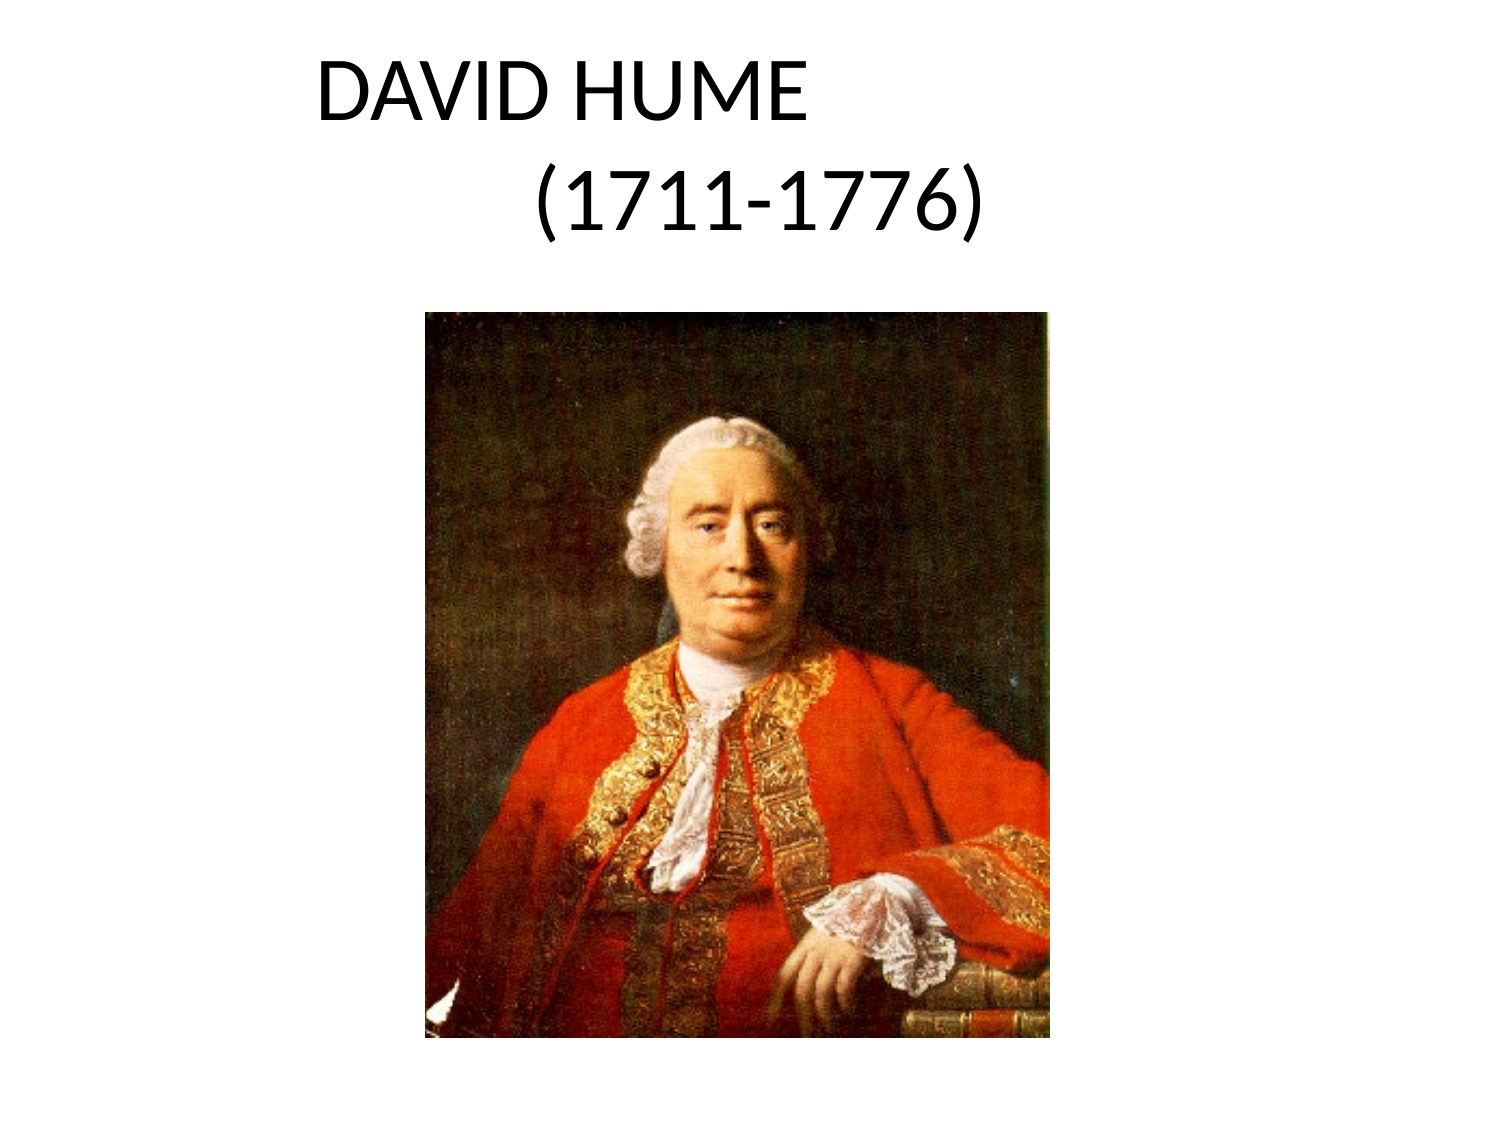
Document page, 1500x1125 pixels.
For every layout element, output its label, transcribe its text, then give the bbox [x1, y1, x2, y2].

title DAVID HUME (1711-1776) [75, 45, 1425, 233]
picture [424, 312, 1051, 1038]
